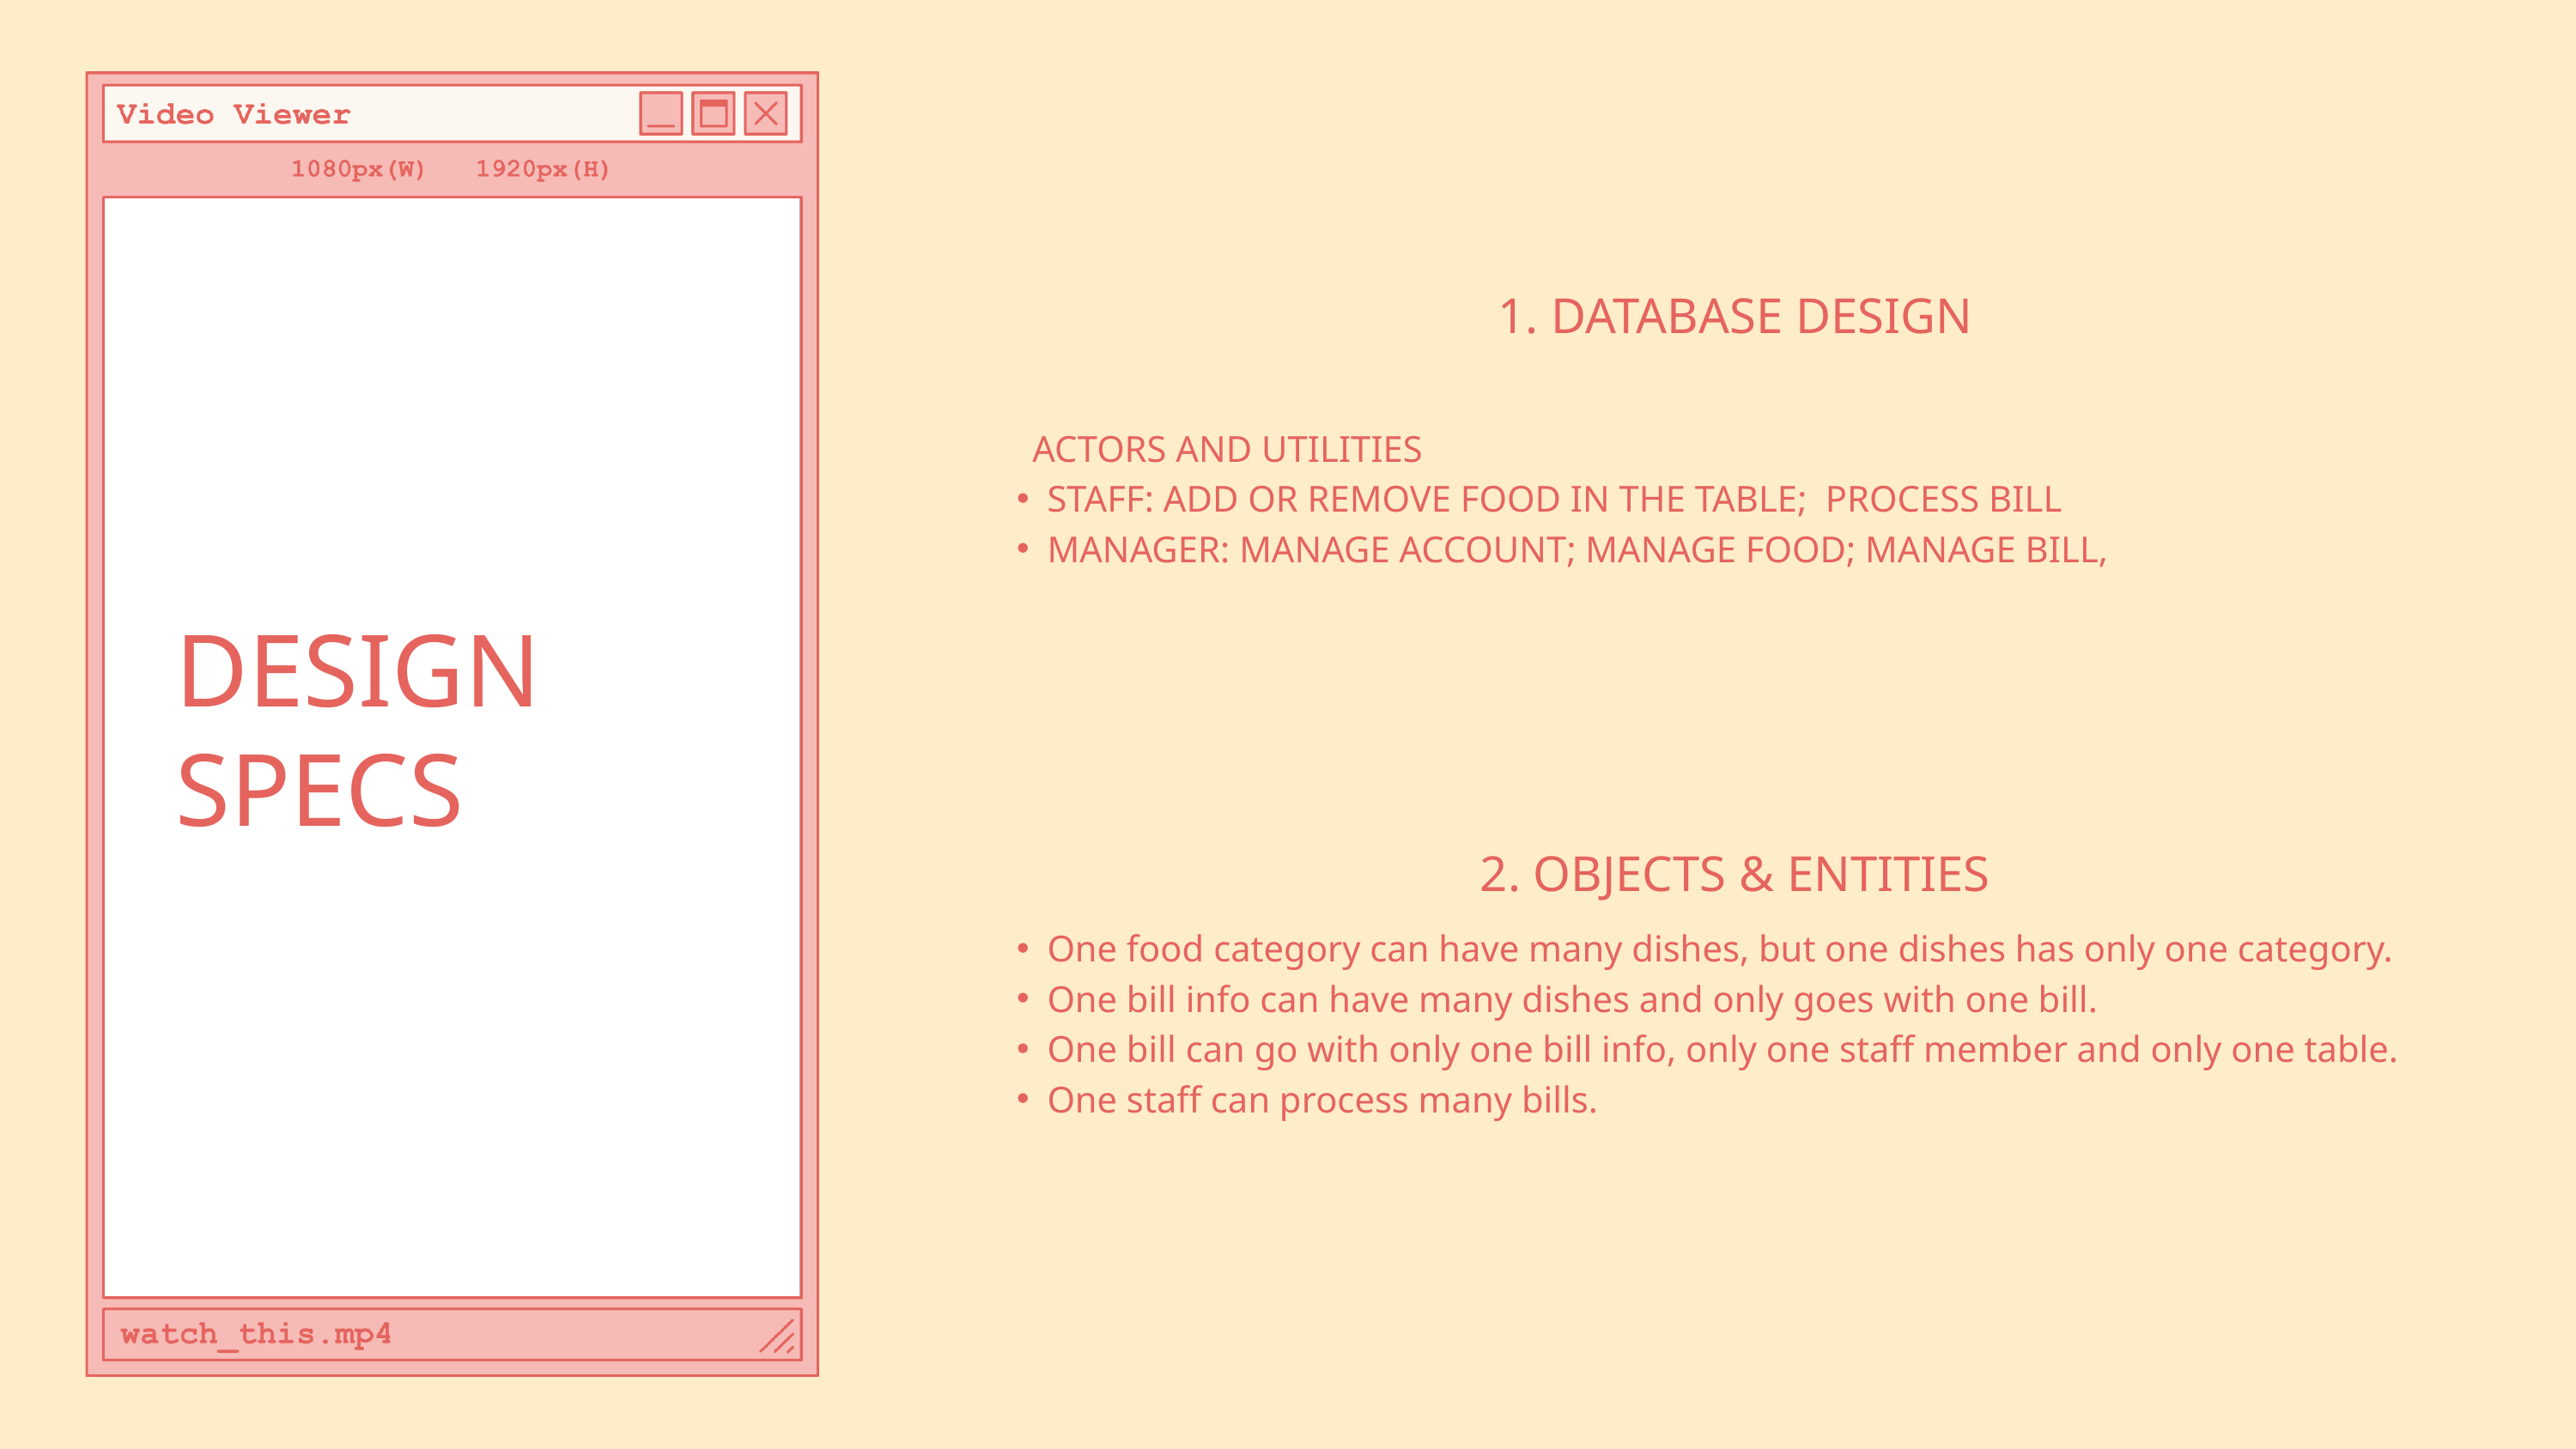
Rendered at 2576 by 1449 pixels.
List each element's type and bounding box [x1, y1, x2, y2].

text_box [986, 286, 2485, 567]
text_box [986, 843, 2485, 1117]
text_box [85, 71, 820, 1378]
